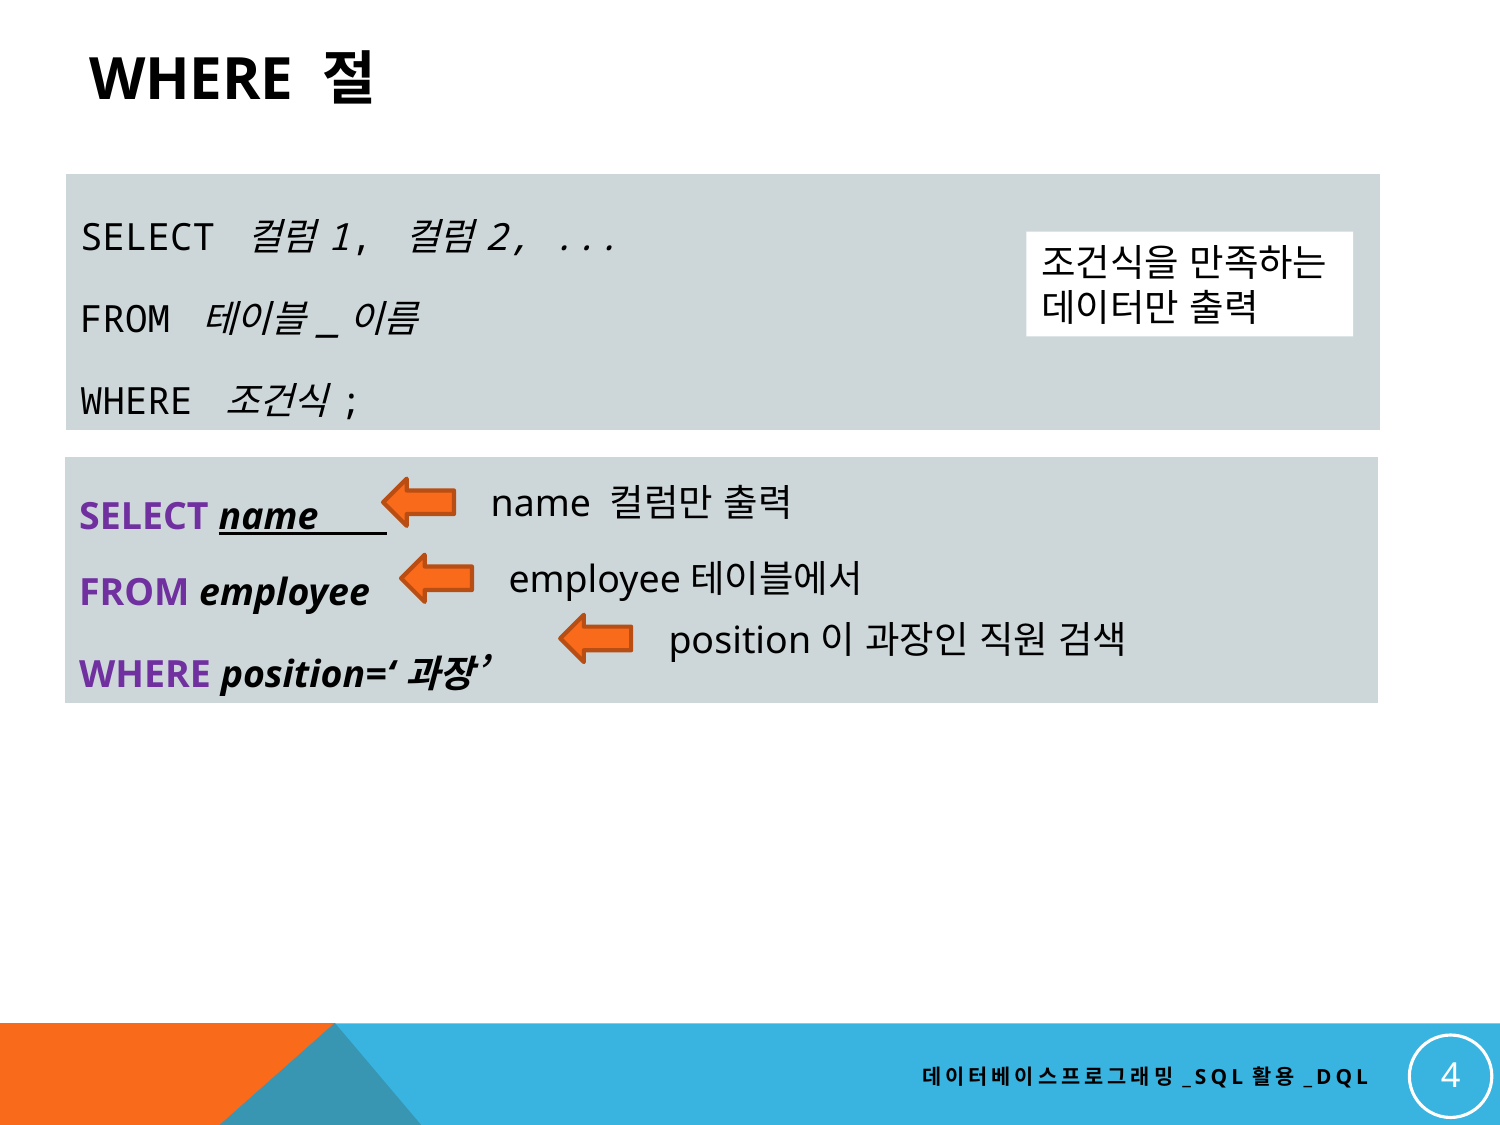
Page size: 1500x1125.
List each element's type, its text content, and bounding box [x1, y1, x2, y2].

text_box name 컬럼만 출력 [475, 471, 808, 532]
text_box [558, 612, 634, 665]
text_box 조건식을 만족하는 데이터만 출력 [1024, 230, 1355, 338]
text_box position이 과장인 직원 검색 [653, 608, 1143, 668]
text_box WHERE 절 [74, 31, 1308, 122]
table_header SELECT name FROM employee WHERE position=‘과장’ [65, 457, 1378, 703]
text_box employee테이블에서 [493, 547, 889, 608]
text_box [380, 476, 457, 528]
table_header SELECT 컬럼1, 컬럼2, ... FROM 테이블_이름 WHERE 조건식; [66, 174, 1380, 430]
footer 데이터베이스프로그래밍_SQL활용_DQL [537, 1053, 1384, 1099]
text_box [398, 552, 475, 604]
slide_number 4 [1407, 1033, 1494, 1120]
